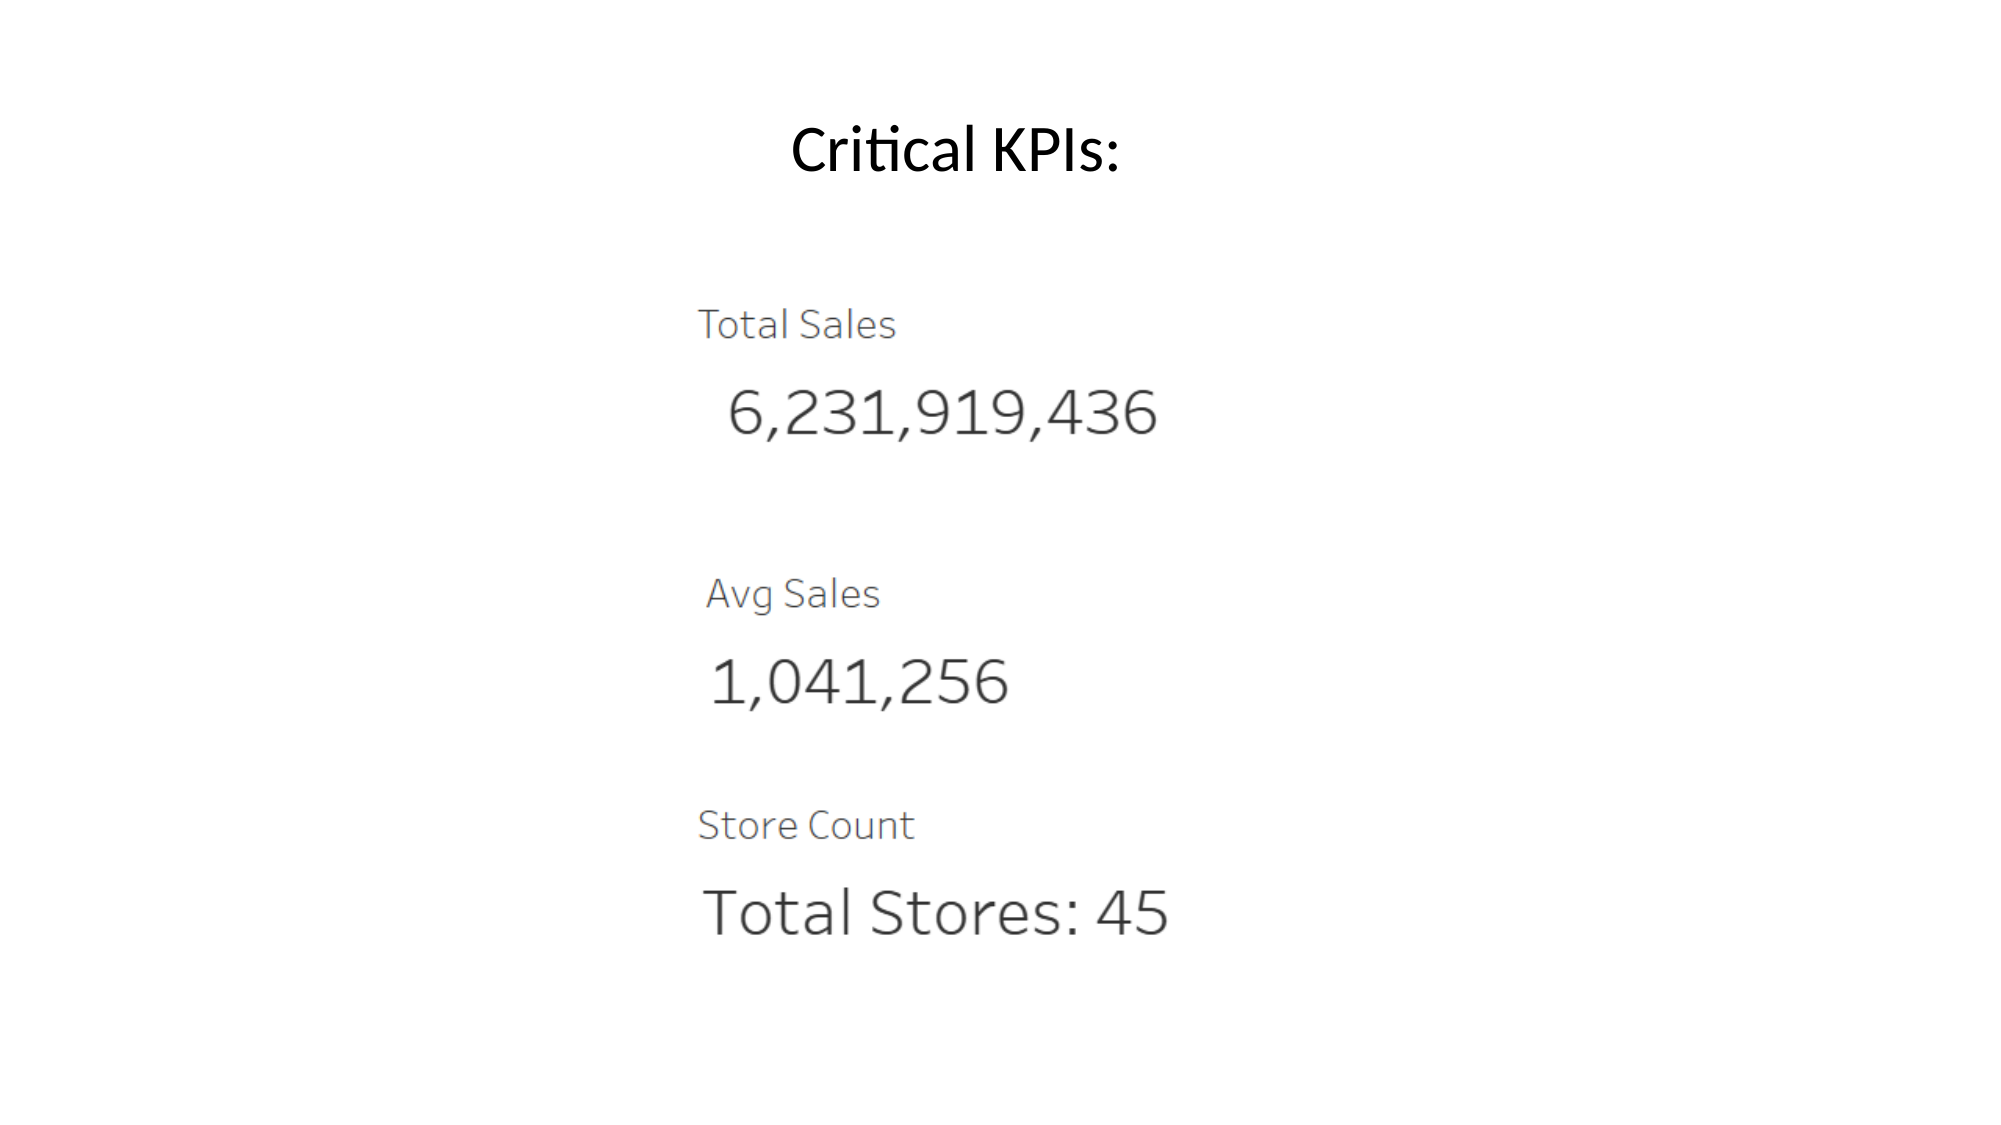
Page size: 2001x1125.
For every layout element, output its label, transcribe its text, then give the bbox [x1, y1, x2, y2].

picture [688, 792, 1248, 993]
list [688, 296, 1203, 516]
picture [688, 562, 1073, 746]
text_box Critical KPIs: [456, 97, 1457, 192]
